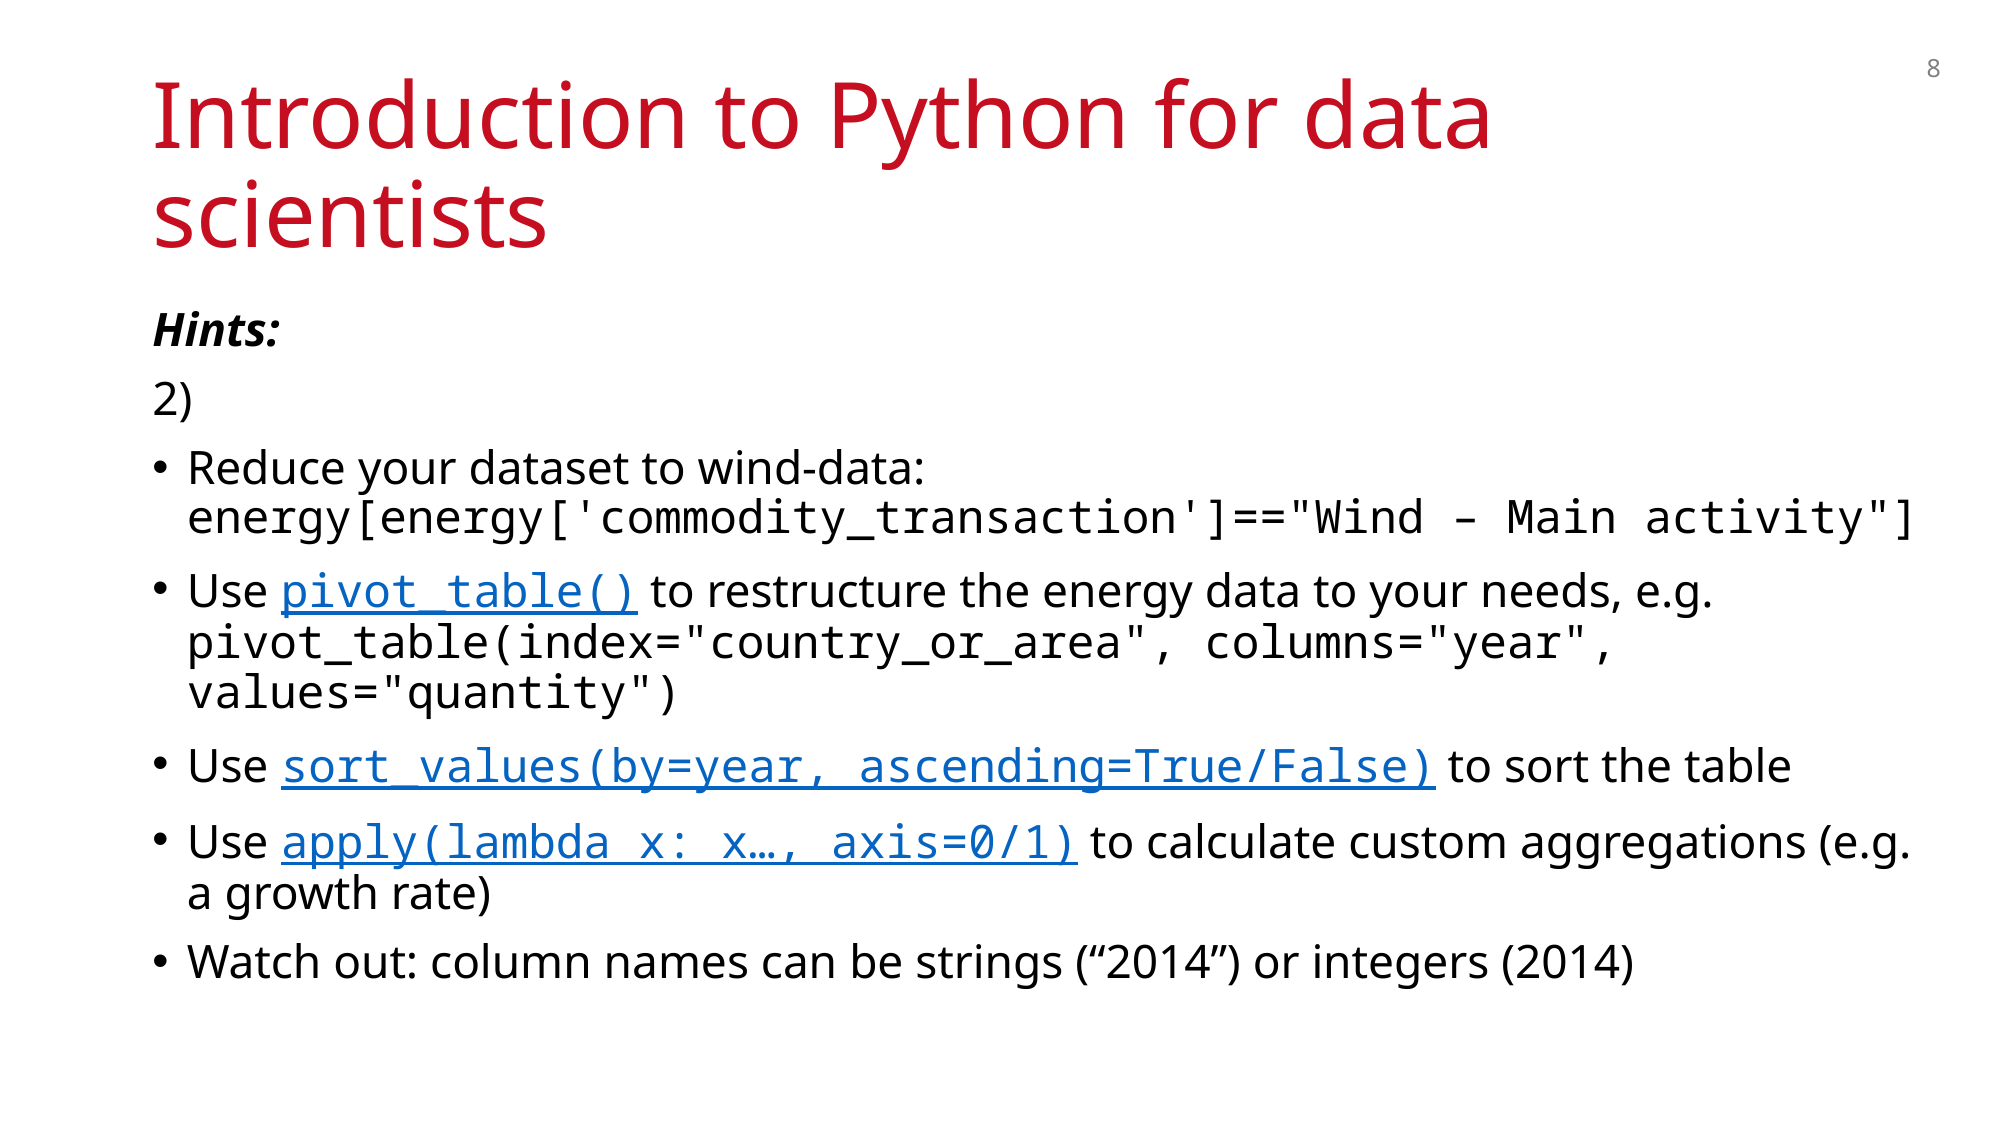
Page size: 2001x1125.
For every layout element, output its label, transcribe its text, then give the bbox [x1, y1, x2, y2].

title Introduction to Python for data scientists [137, 59, 1863, 278]
list Hints: 2) Reduce your dataset to wind-data: energy[energy['commodity_transaction']=="Wind – Main activity"] Use pivot_table() to restructure the energy data to your needs, e.g. pivot_table(index="country_or_area", columns="year", values="quantity") Use sort_values(by=year, ascending=True/False) to sort the table Use apply(lambda x: x…, axis=0/1) to calculate custom aggregations (e.g. a growth rate) Watch out: column names can be strings (“2014”) or integers (2014) [137, 299, 1956, 1014]
slide_number 8 [1505, 39, 1956, 100]
